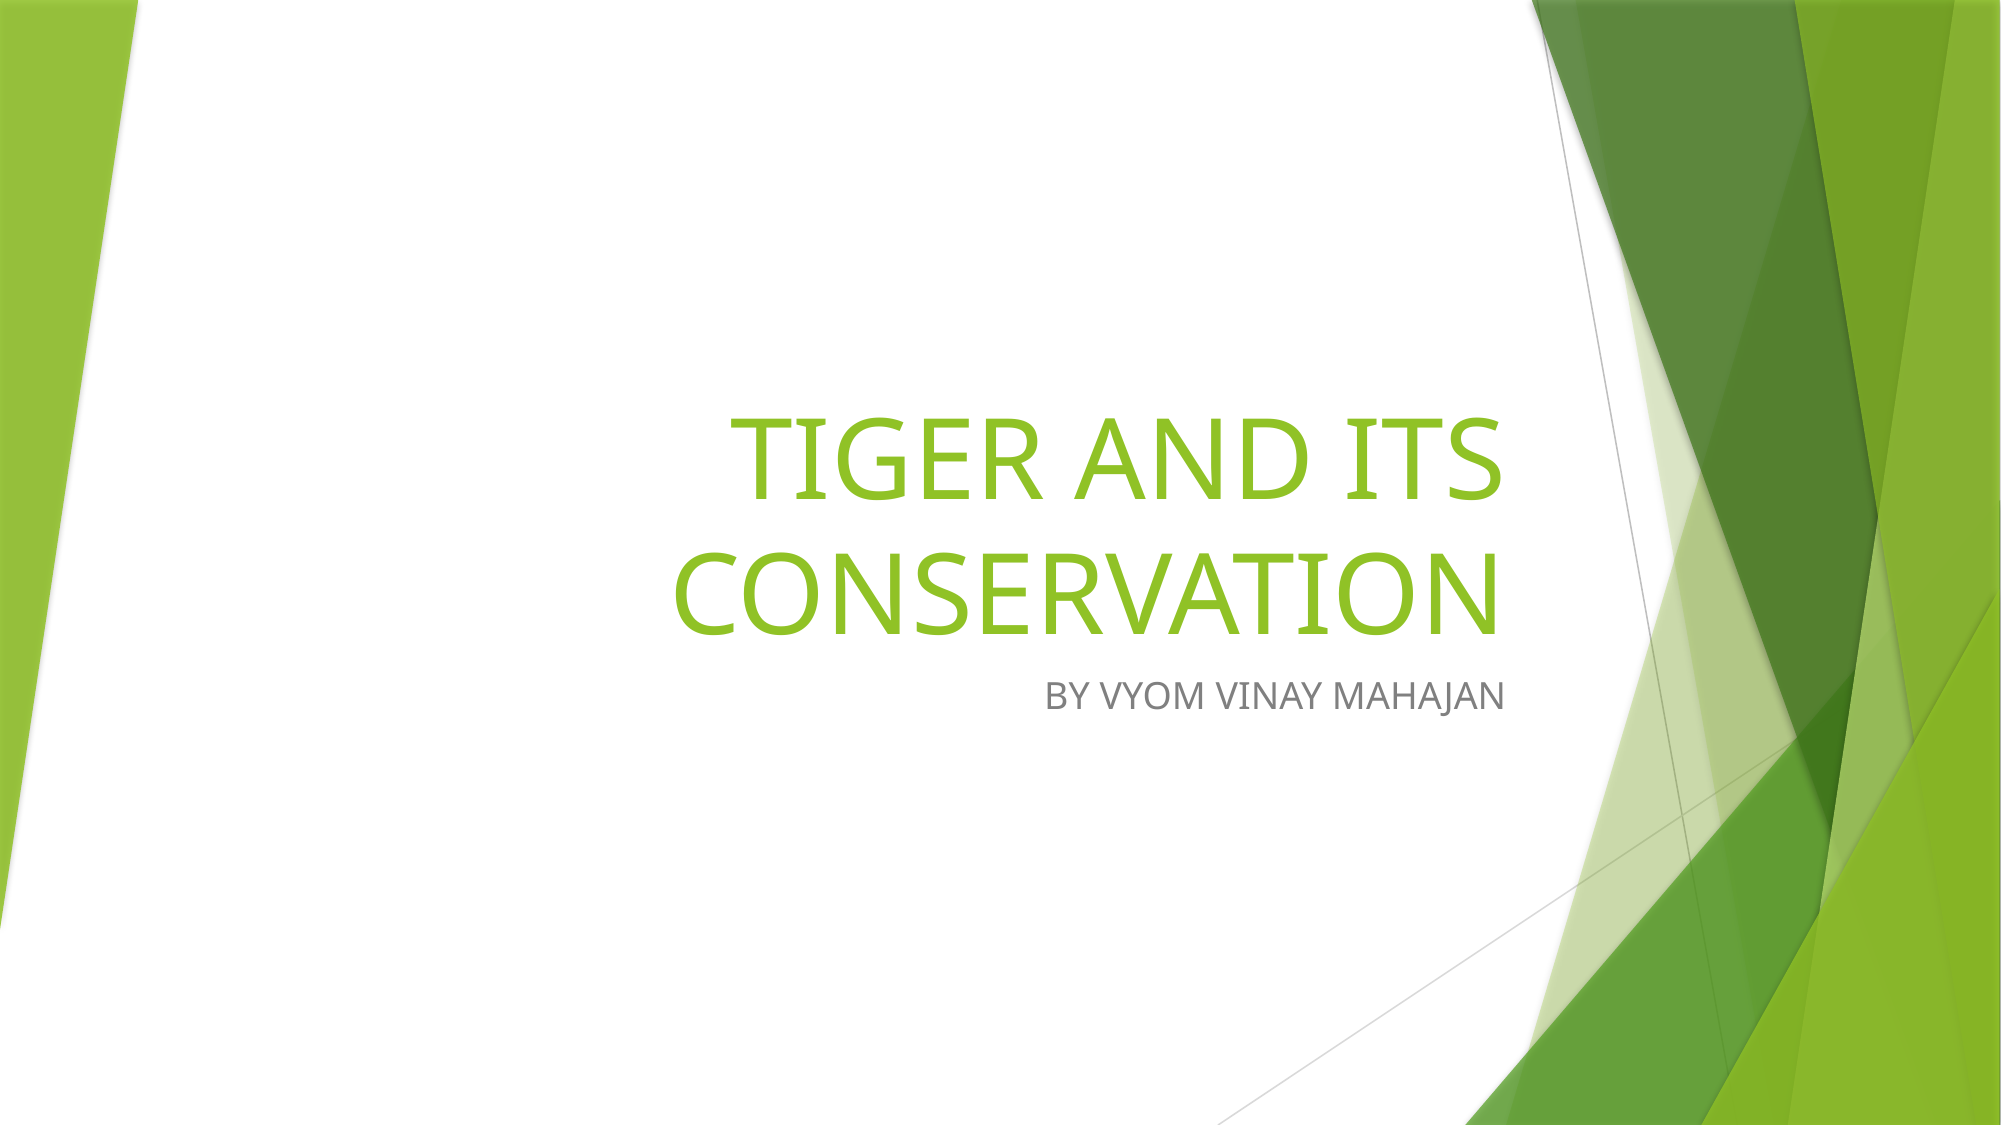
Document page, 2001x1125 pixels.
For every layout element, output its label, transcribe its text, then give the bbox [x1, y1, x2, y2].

title TIGER AND ITS CONSERVATION [247, 394, 1522, 664]
subtitle BY VYOM VINAY MAHAJAN [247, 664, 1522, 845]
